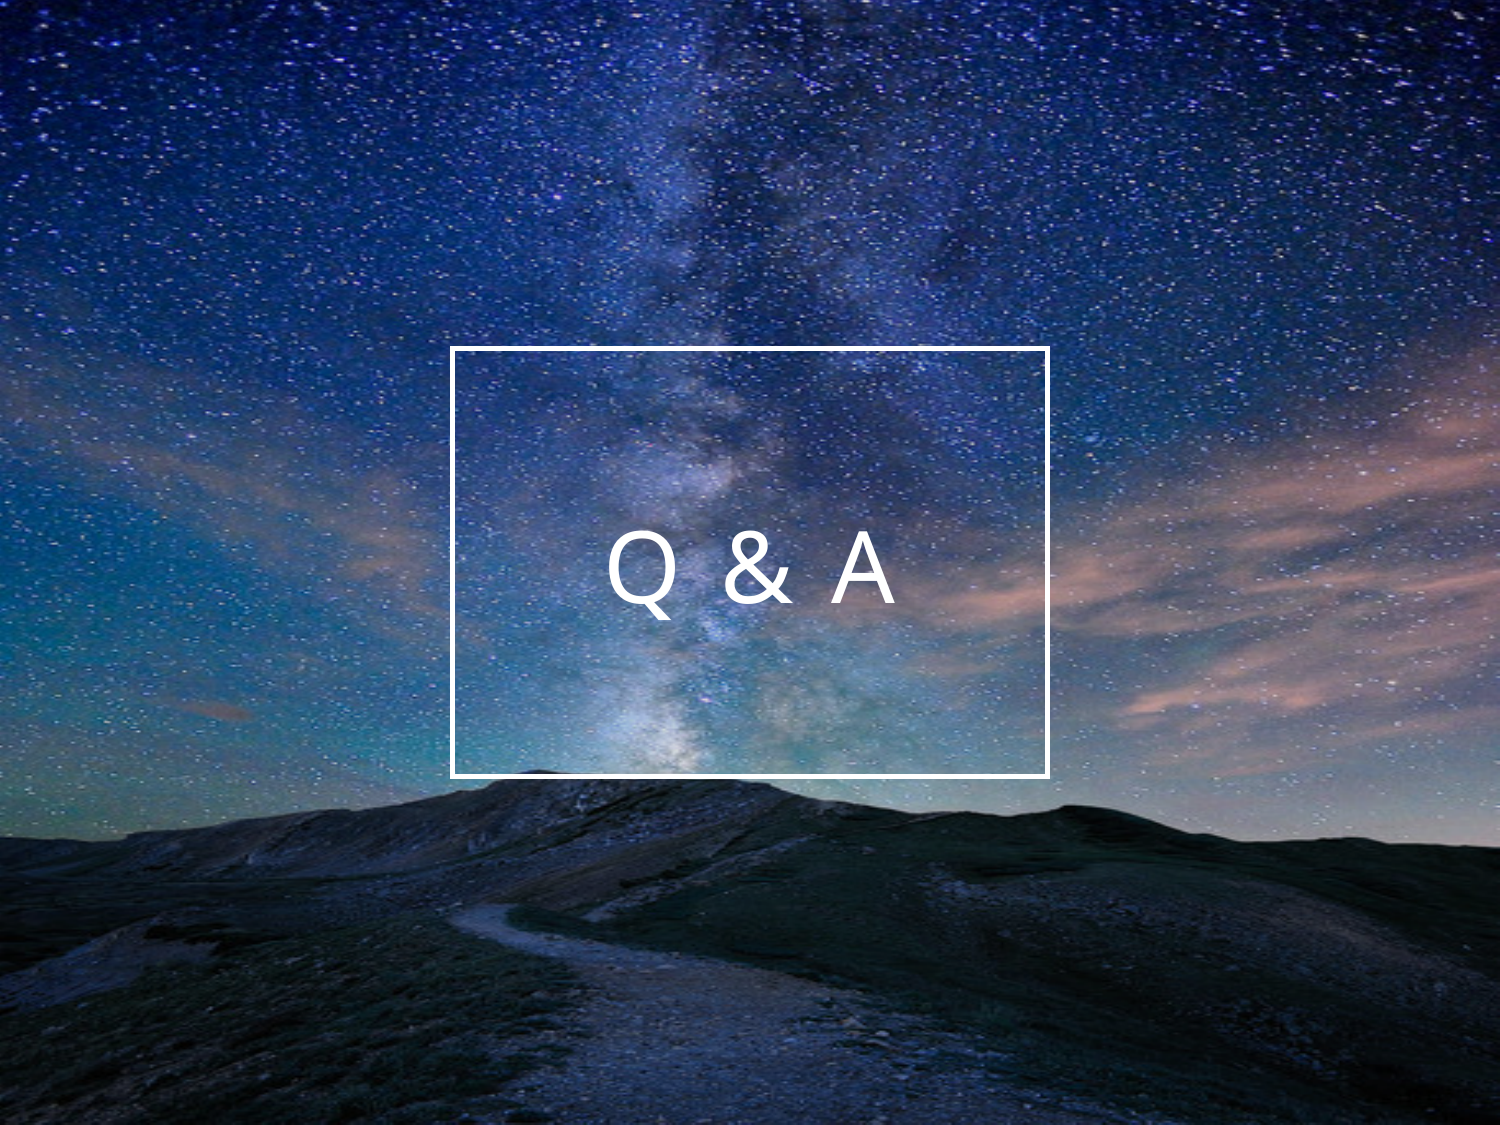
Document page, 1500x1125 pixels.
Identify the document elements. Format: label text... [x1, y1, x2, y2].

text_box Q & A [588, 496, 911, 632]
text_box [0, 0, 1500, 1125]
text_box [452, 347, 1048, 777]
